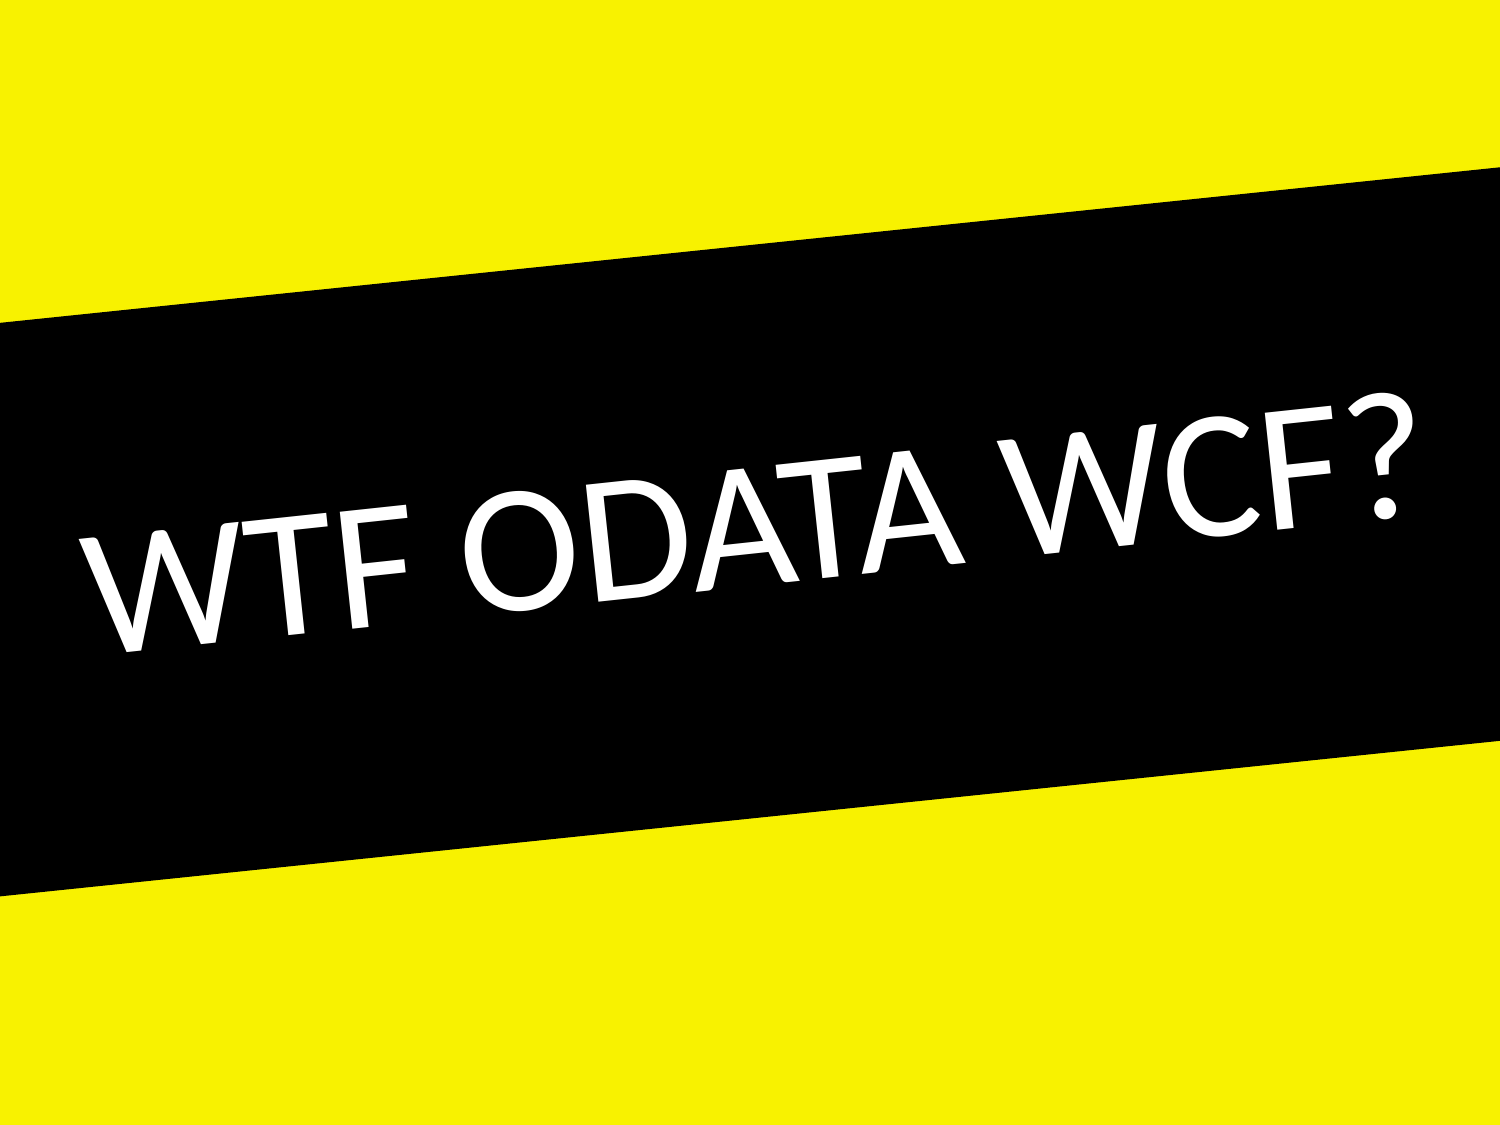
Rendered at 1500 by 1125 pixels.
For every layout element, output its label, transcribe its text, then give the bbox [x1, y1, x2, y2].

text_box [0, 167, 1500, 897]
text_box WTF ODATA WCF? [54, 315, 1495, 702]
